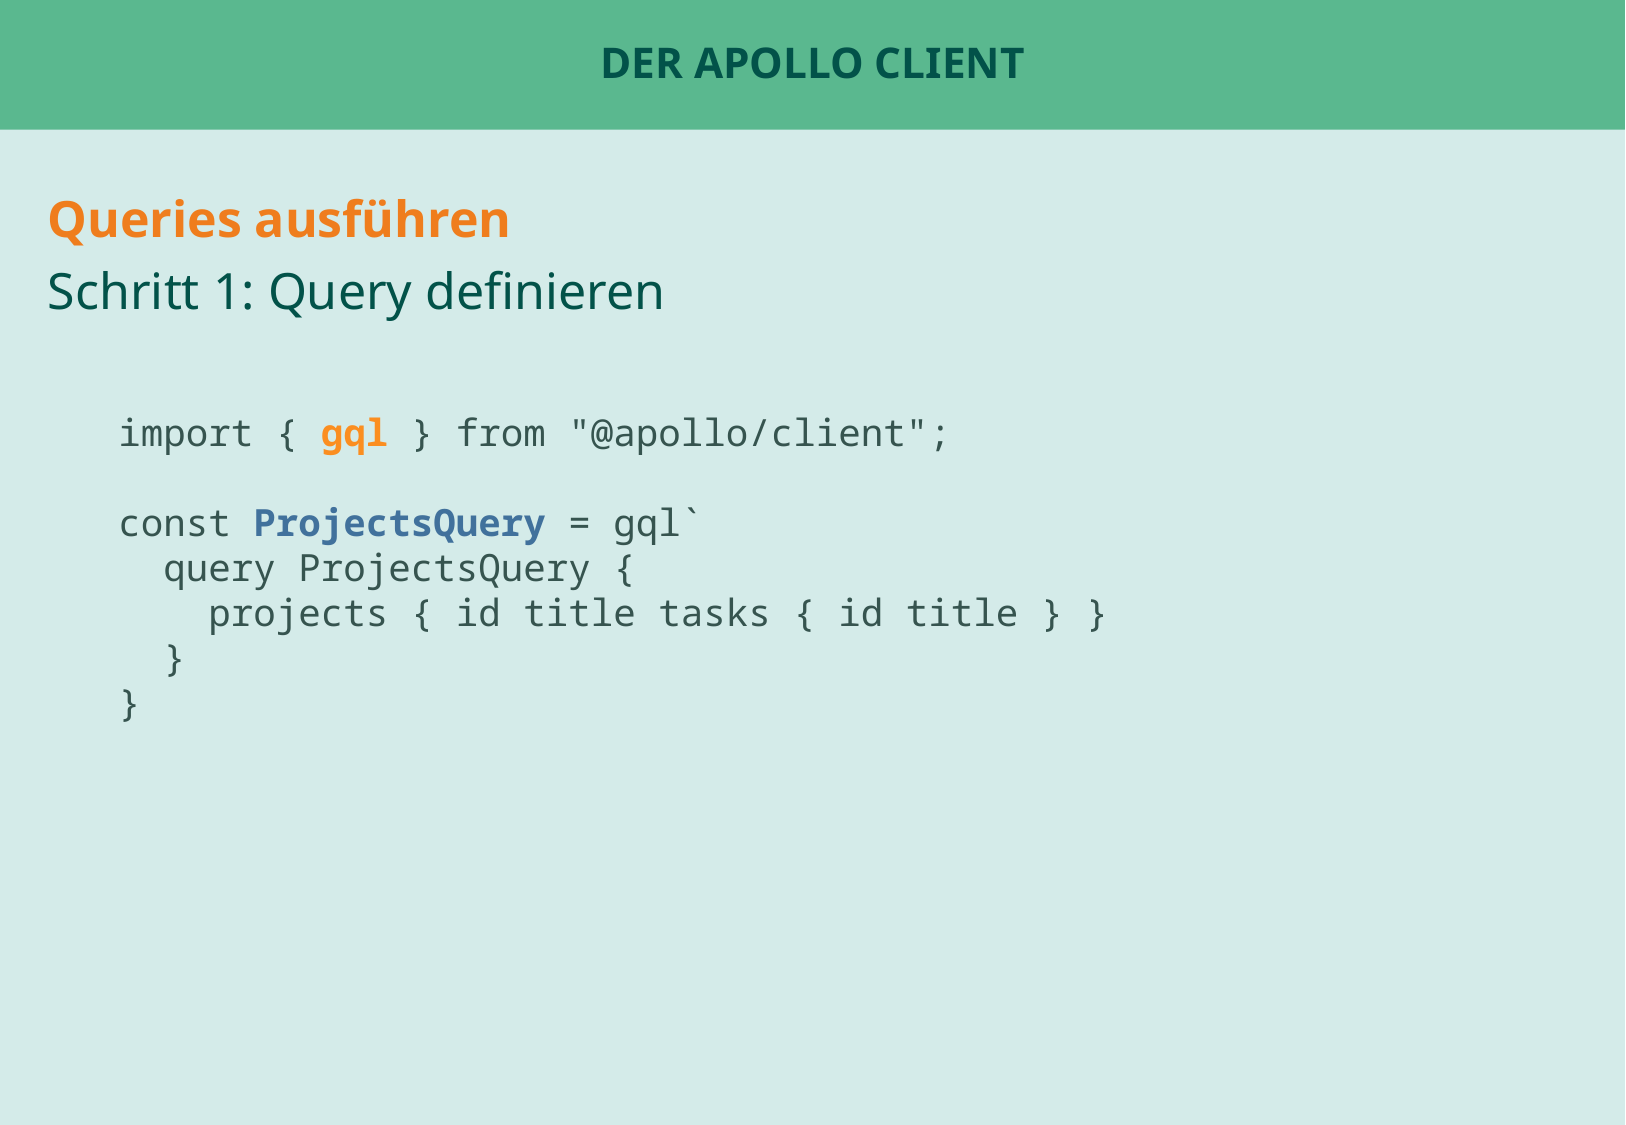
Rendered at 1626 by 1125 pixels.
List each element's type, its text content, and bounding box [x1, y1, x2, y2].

text_box Queries ausführen Schritt 1: Query definieren [33, 168, 1592, 327]
title Der Apollo Client [0, 0, 1625, 130]
text_box import { gql } from "@apollo/client"; const ProjectsQuery = gql` query ProjectsQuery { projects { id title tasks { id title } } } } [103, 401, 1464, 777]
